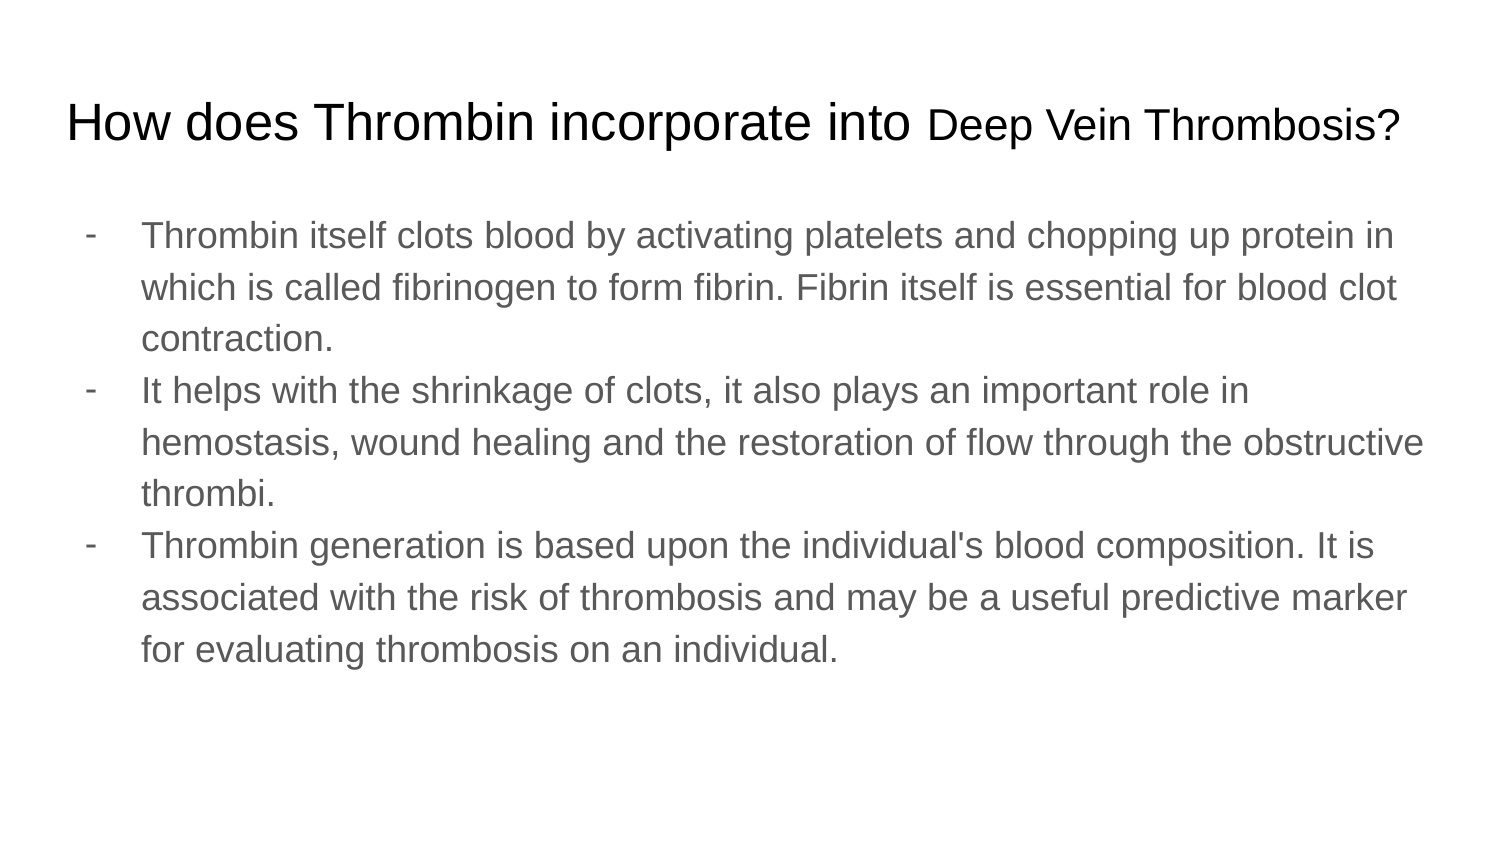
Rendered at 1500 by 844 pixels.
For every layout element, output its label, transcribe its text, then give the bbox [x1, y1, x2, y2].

title How does Thrombin incorporate into Deep Vein Thrombosis? [51, 72, 1449, 167]
list Thrombin itself clots blood by activating platelets and chopping up protein in which is called fibrinogen to form fibrin. Fibrin itself is essential for blood clot contraction. It helps with the shrinkage of clots, it also plays an important role in hemostasis, wound healing and the restoration of flow through the obstructive thrombi. Thrombin generation is based upon the individual's blood composition. It is associated with the risk of thrombosis and may be a useful predictive marker for evaluating thrombosis on an individual. [51, 189, 1449, 750]
